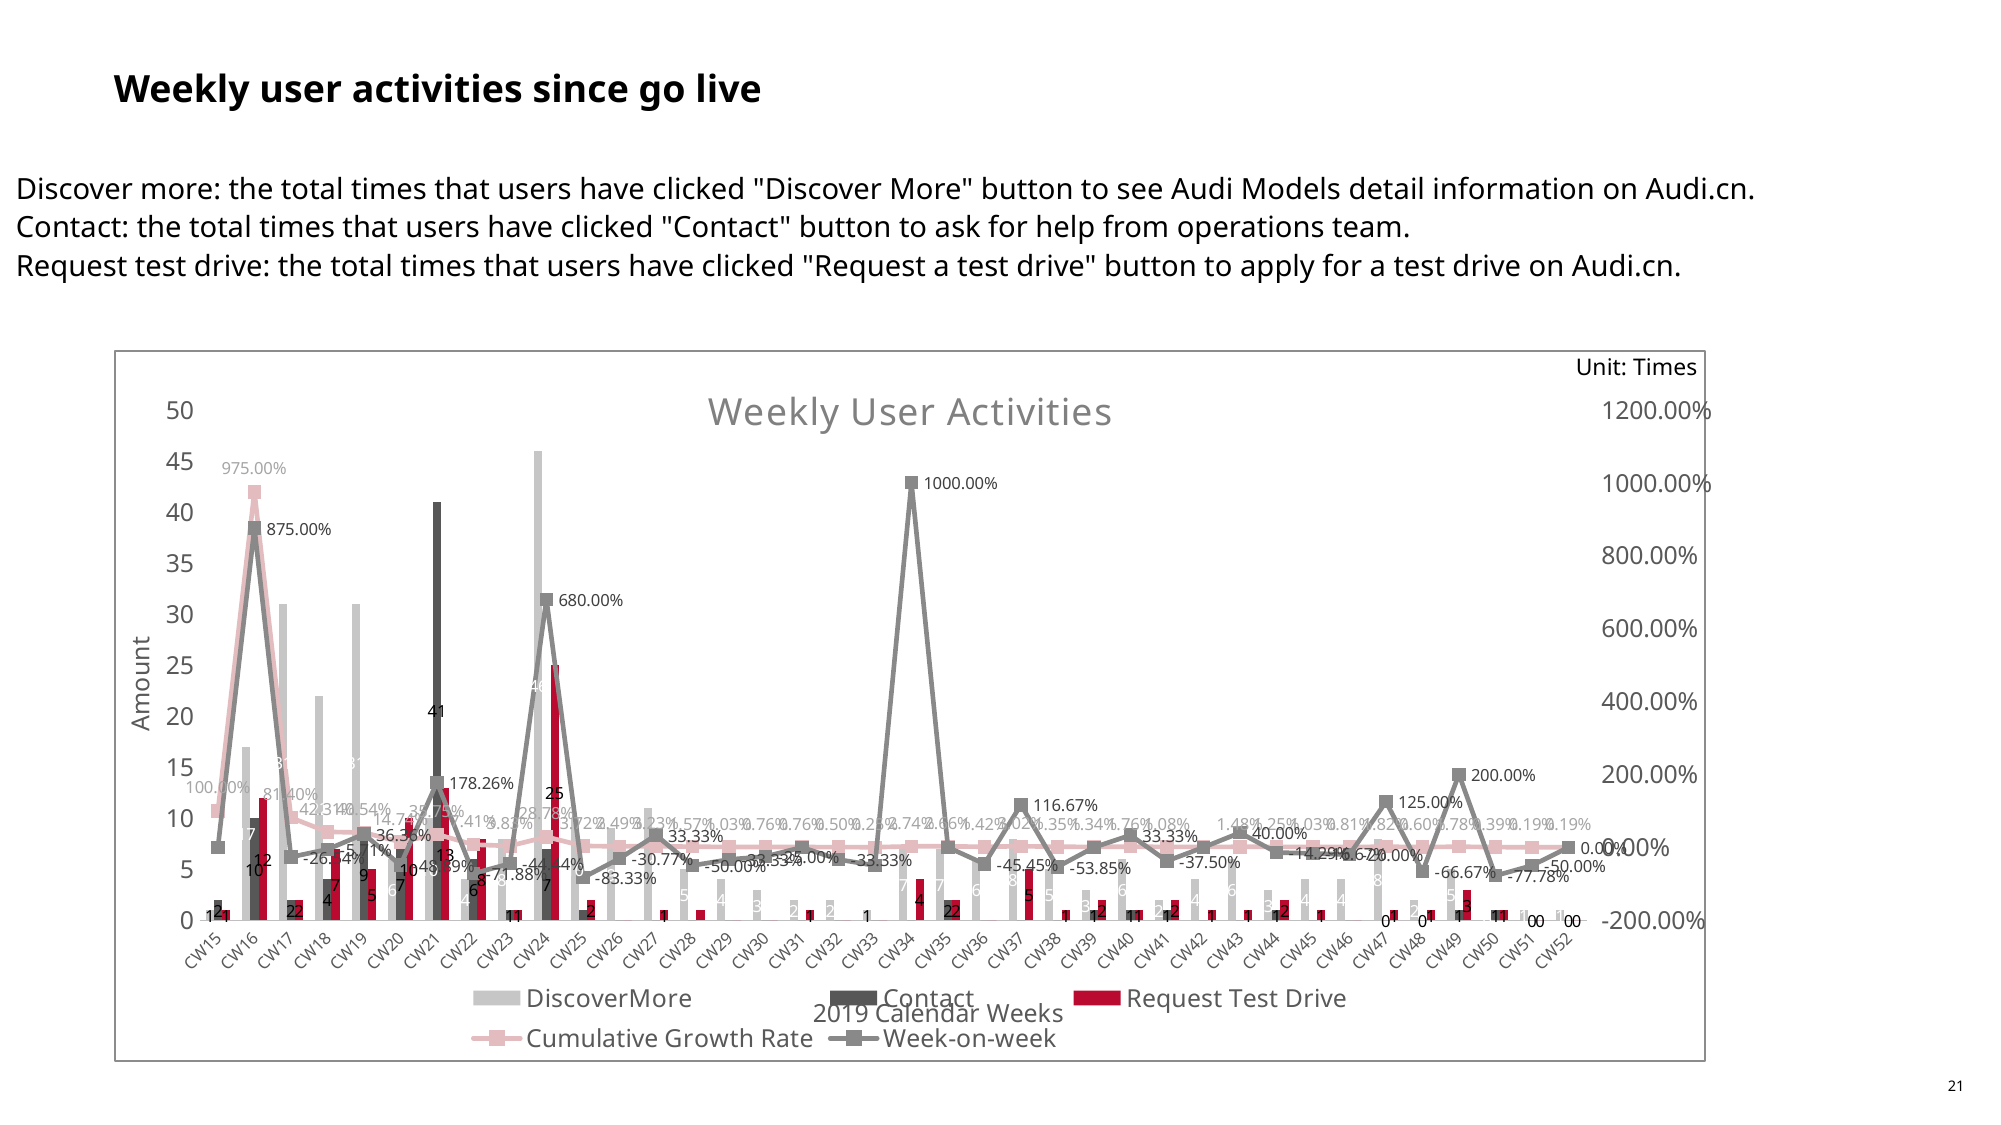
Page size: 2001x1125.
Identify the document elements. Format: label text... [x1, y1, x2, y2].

title Weekly user activities since go live [114, 60, 1975, 161]
text_box Discover more: the total times that users have clicked "Discover More" button to see Audi Models detail information on Audi.cn. Contact: the total times that users have clicked "Contact" button to ask for help from operations team. Request test drive: the total times that users have clicked "Request a test drive" button to apply for a test drive on Audi.cn. [15, 166, 1757, 282]
chart [114, 349, 1713, 1063]
